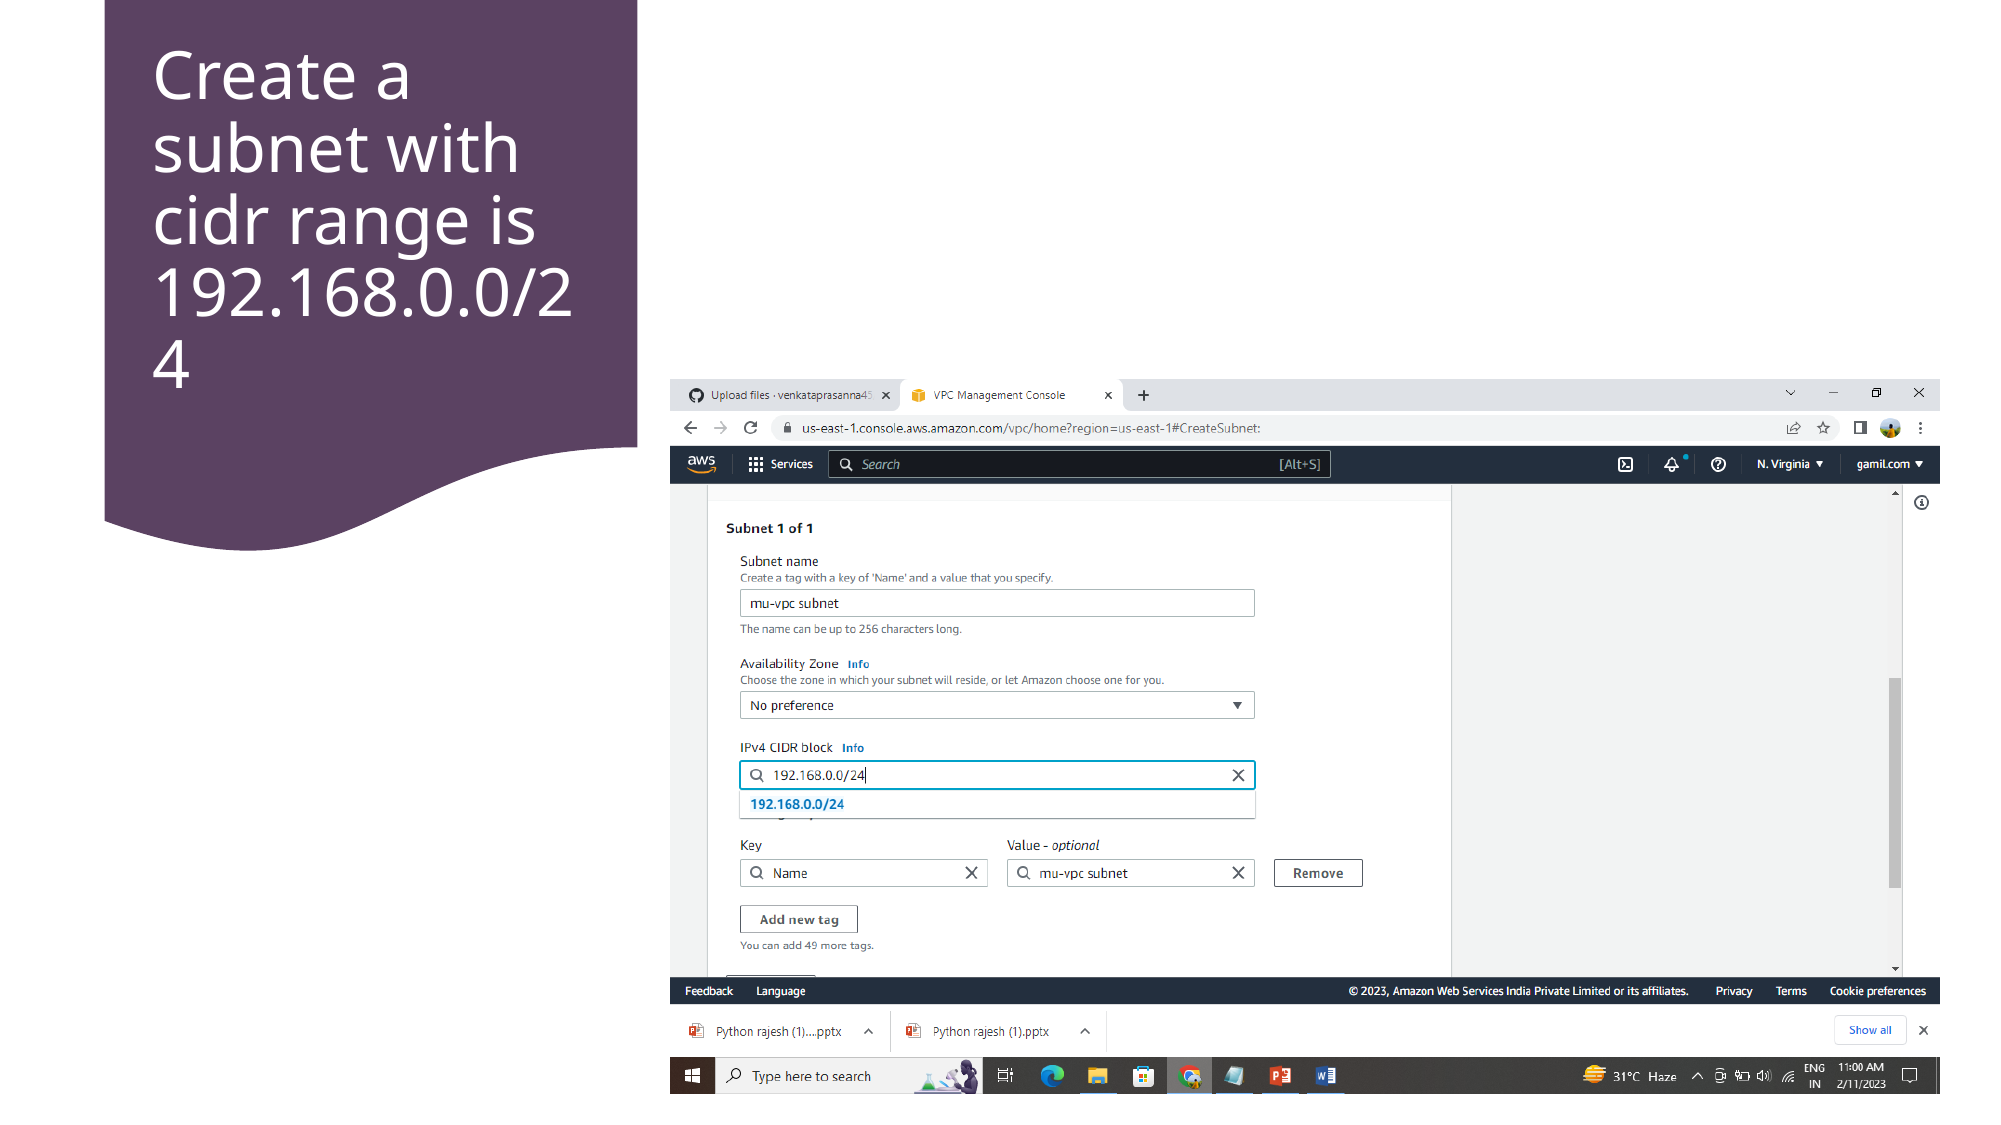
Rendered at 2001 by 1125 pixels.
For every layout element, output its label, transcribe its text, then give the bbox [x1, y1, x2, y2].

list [670, 379, 1940, 1094]
text_box [103, 0, 639, 552]
title Create a subnet with cidr range is 192.168.0.0/24 [137, 28, 604, 417]
